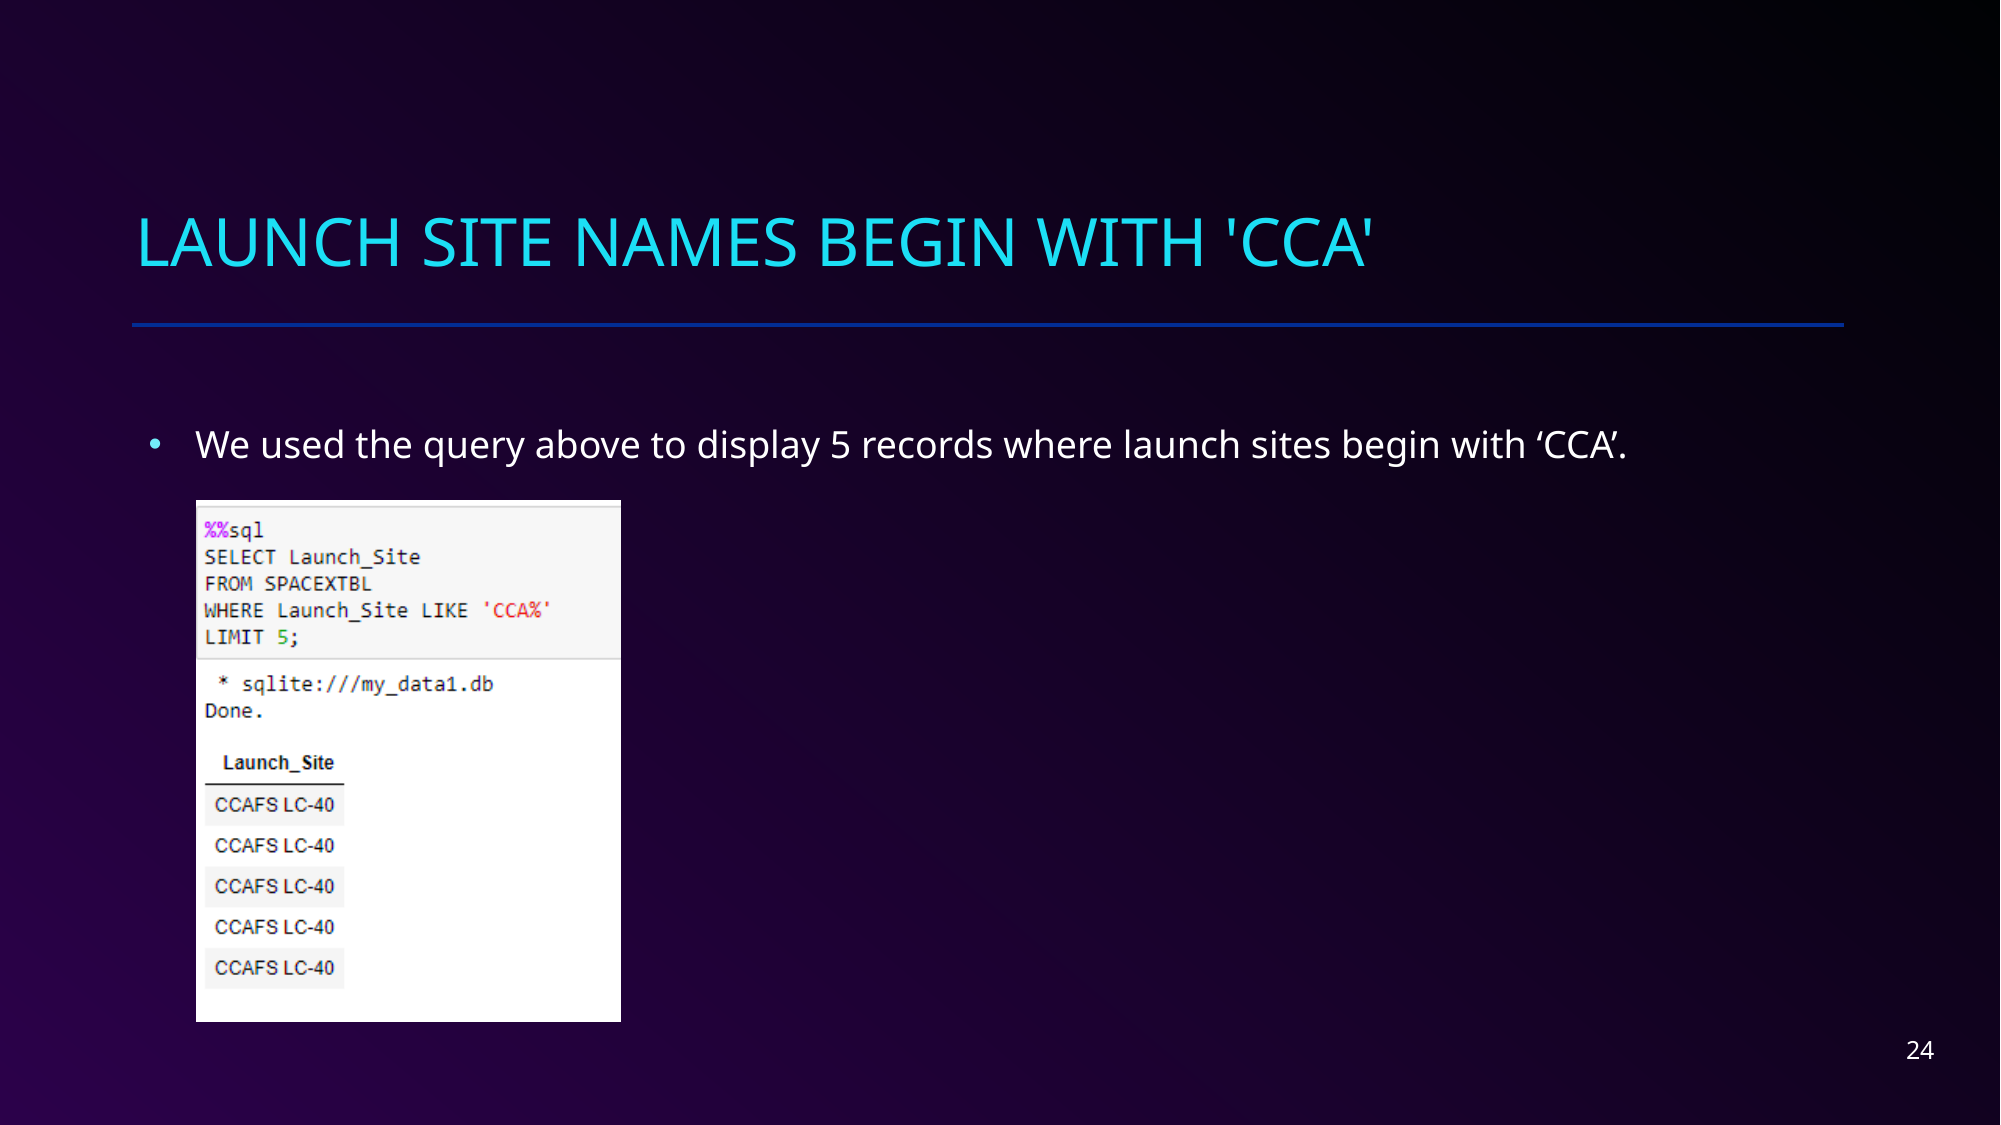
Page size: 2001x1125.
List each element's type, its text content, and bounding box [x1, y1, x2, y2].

picture [195, 500, 621, 1022]
slide_number 24 [1499, 1021, 1950, 1082]
list We used the query above to display 5 records where launch sites begin with ‘CCA’. [133, 404, 1950, 1082]
title Launch Site Names Begin with 'CCA' [120, 71, 1846, 289]
